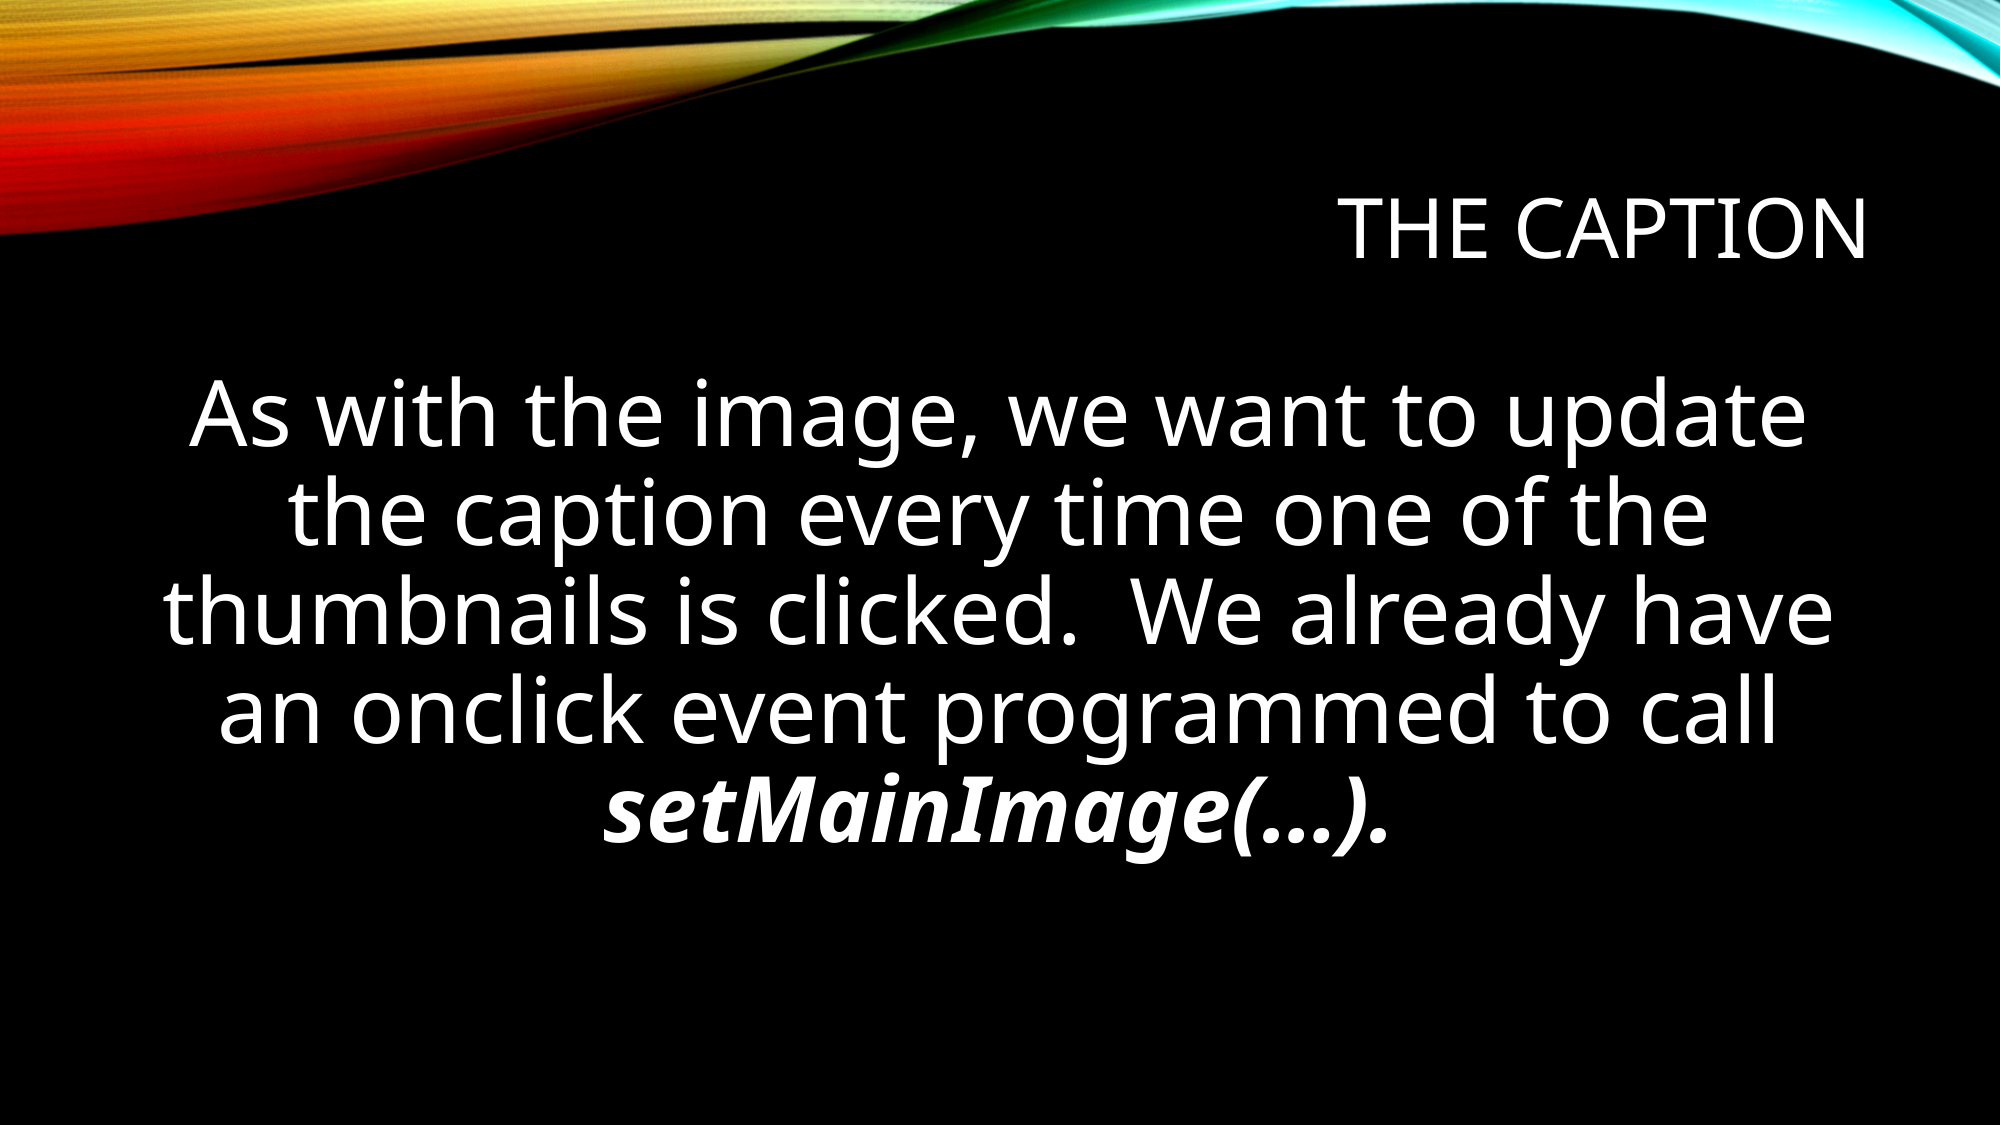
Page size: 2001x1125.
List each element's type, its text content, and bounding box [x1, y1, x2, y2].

picture [0, 0, 2000, 237]
title The Caption [474, 125, 1888, 338]
list As with the image, we want to update the caption every time one of the thumbnails is clicked. We already have an onclick event programmed to call setMainImage(…). [112, 360, 1888, 1021]
